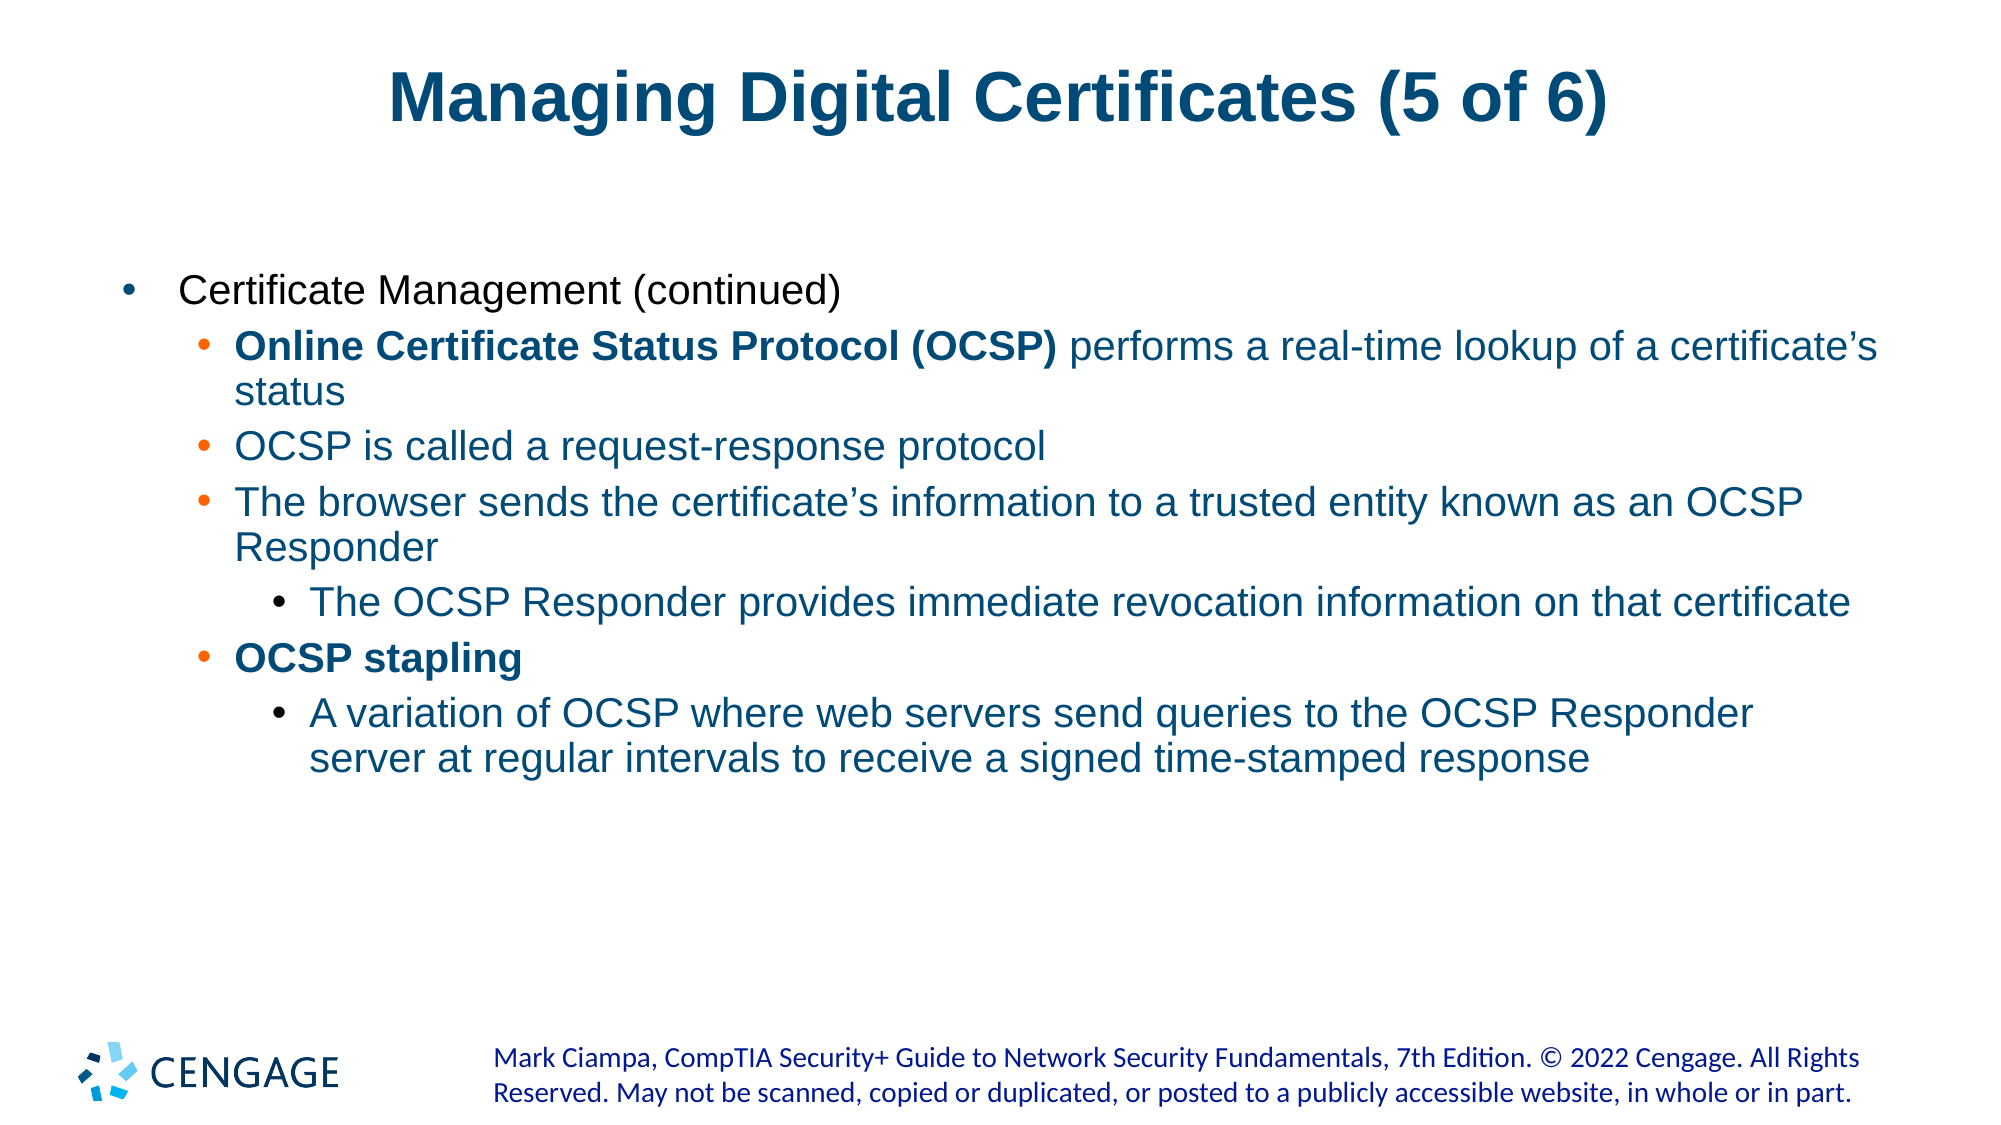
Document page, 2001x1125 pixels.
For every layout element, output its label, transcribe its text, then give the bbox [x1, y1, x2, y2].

list Certificate Management (continued) Online Certificate Status Protocol (OCSP) performs a real-time lookup of a certificate’s status OCSP is called a request-response protocol The browser sends the certificate’s information to a trusted entity known as an OCSP Responder The OCSP Responder provides immediate revocation information on that certificate OCSP stapling A variation of OCSP where web servers send queries to the OCSP Responder server at regular intervals to receive a signed time-stamped response [121, 268, 1880, 990]
picture [78, 1042, 338, 1101]
title Managing Digital Certificates (5 of 6) [137, 59, 1863, 171]
